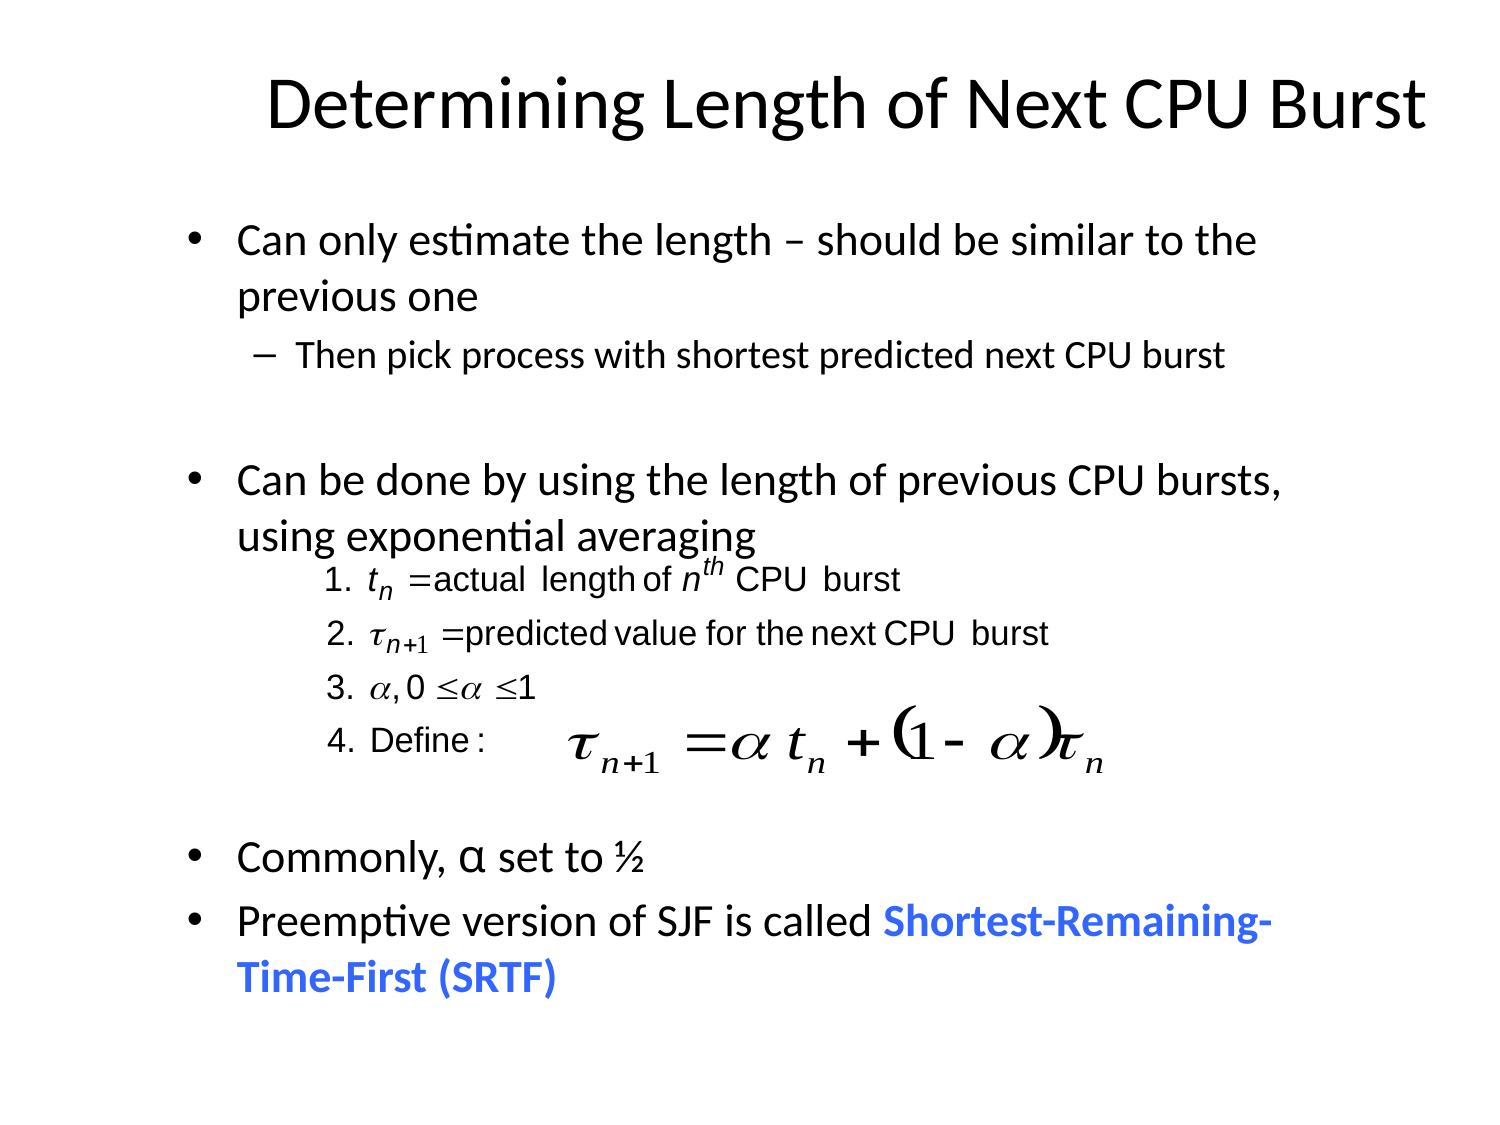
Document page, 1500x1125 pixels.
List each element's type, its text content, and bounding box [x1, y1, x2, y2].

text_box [324, 550, 1052, 757]
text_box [560, 703, 1117, 788]
title Determining Length of Next CPU Burst [209, 48, 1485, 149]
list Can only estimate the length – should be similar to the previous one Then pick process with shortest predicted next CPU burst Can be done by using the length of previous CPU bursts, using exponential averaging Commonly, α set to ½ Preemptive version of SJF is called Shortest-Remaining-Time-First (SRTF) [171, 202, 1392, 1012]
